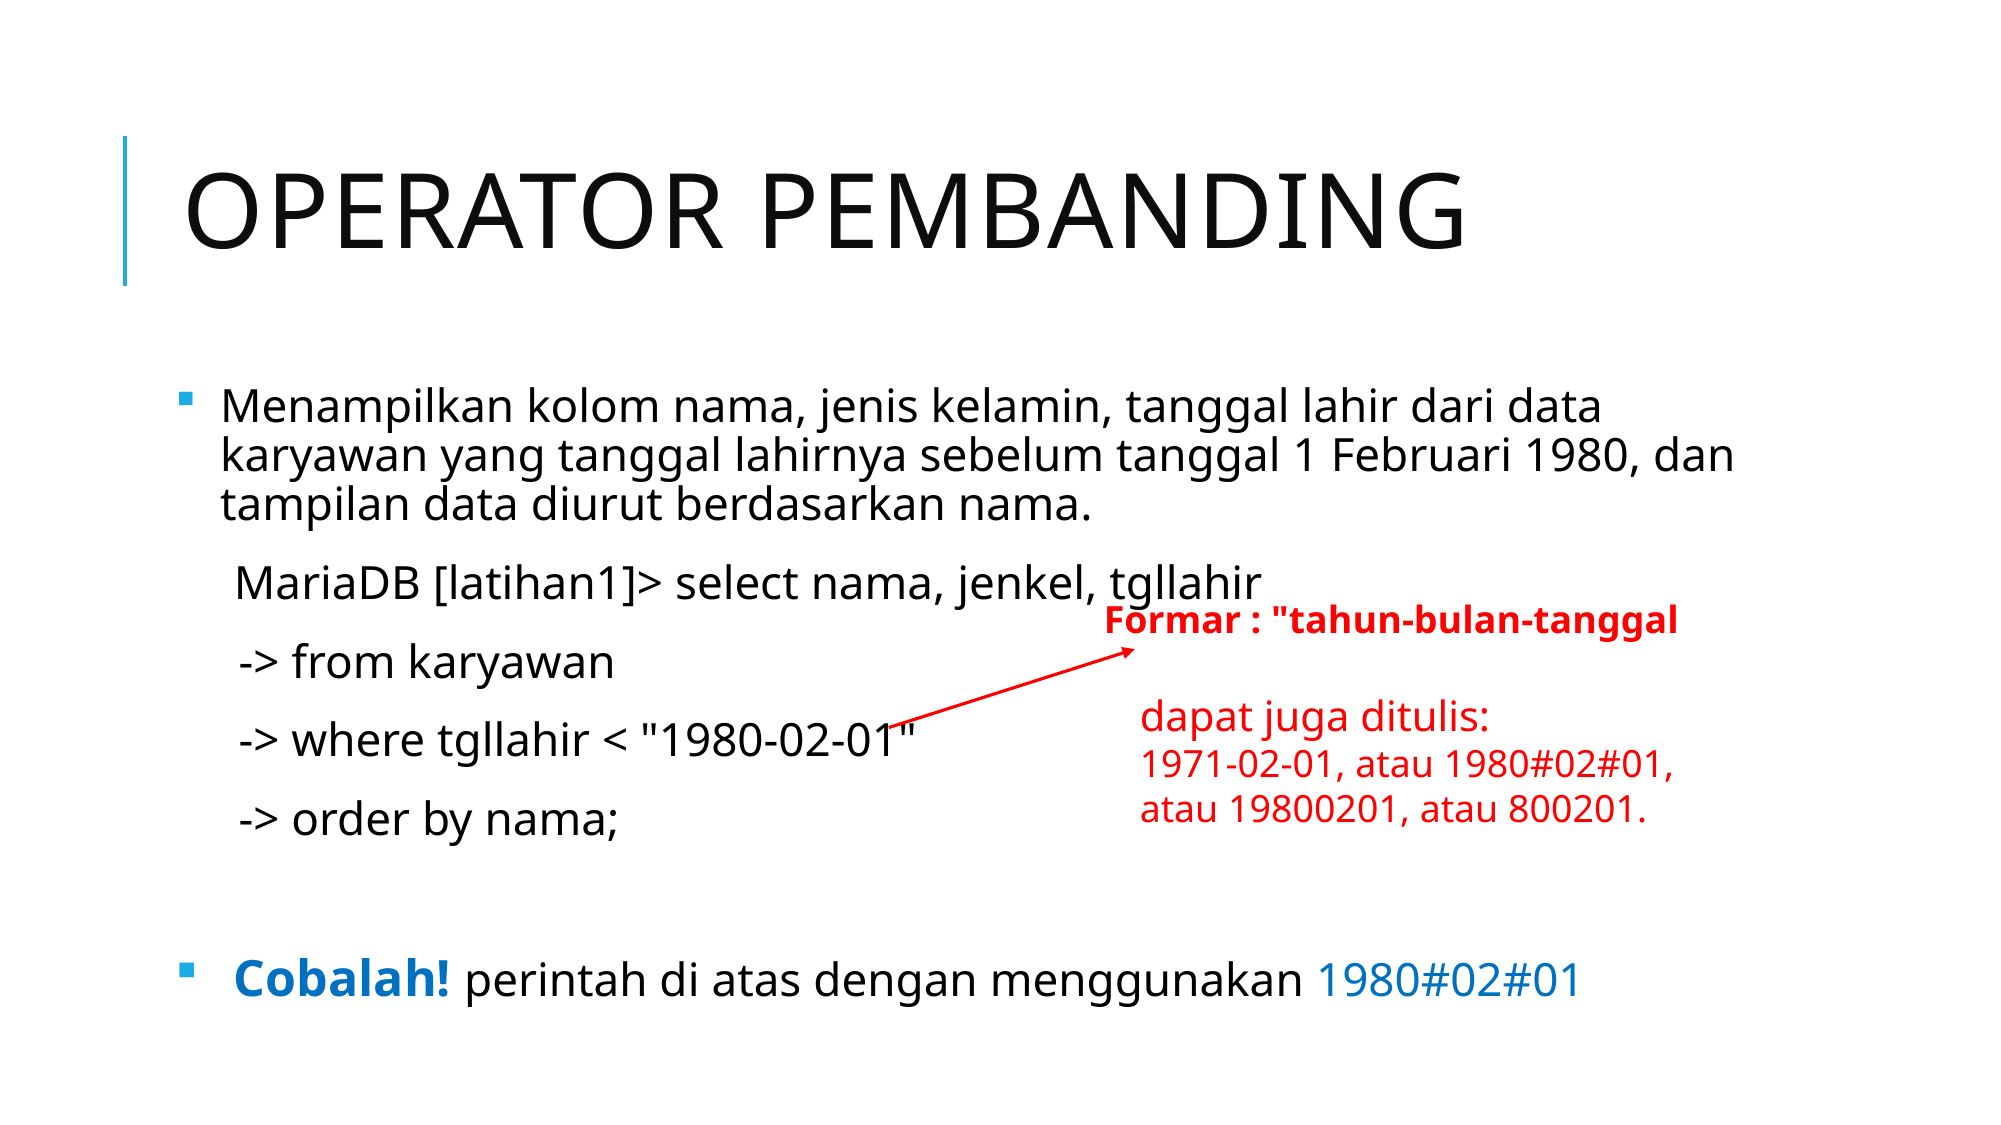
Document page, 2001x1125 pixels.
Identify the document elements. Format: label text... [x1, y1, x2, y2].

list Menampilkan kolom nama, jenis kelamin, tanggal lahir dari data karyawan yang tanggal lahirnya sebelum tanggal 1 Februari 1980, dan tampilan data diurut berdasarkan nama. MariaDB [latihan1]> select nama, jenkel, tgllahir -> from karyawan -> where tgllahir < "1980-02-01" -> order by nama; Cobalah! perintah di atas dengan menggunakan 1980#02#01 [168, 375, 1763, 1035]
text_box Formar : "tahun-bulan-tanggal [1089, 588, 1695, 649]
text_box dapat juga ditulis: 1971-02-01, atau 1980#02#01, atau 19800201, atau 800201. [1125, 682, 1690, 837]
title Operator pembanding [168, 96, 1763, 342]
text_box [888, 648, 1135, 728]
